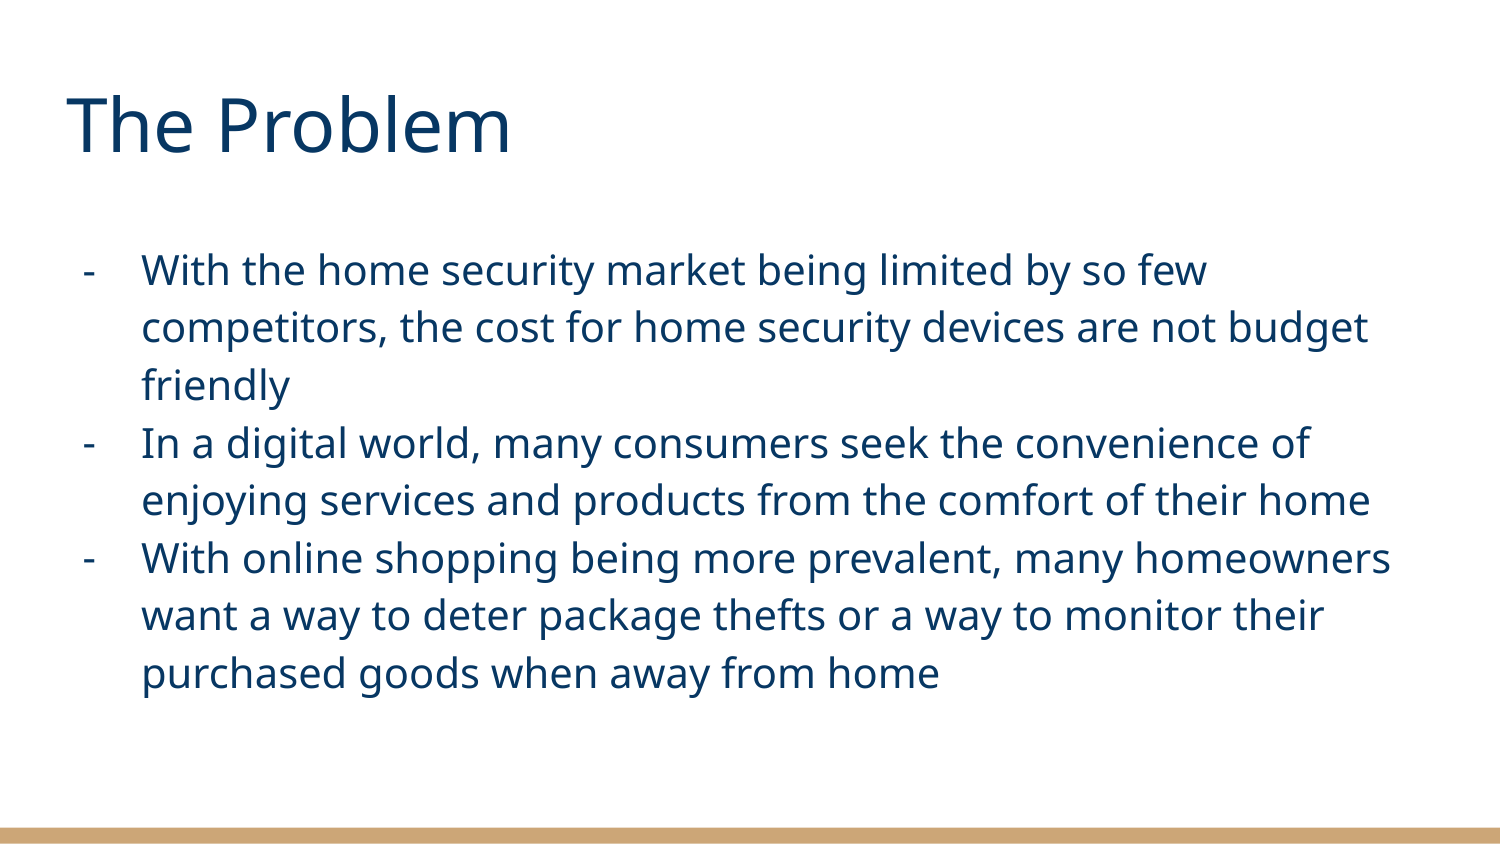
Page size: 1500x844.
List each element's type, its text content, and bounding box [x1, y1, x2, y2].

title The Problem [51, 89, 1449, 183]
list With the home security market being limited by so few competitors, the cost for home security devices are not budget friendly In a digital world, many consumers seek the convenience of enjoying services and products from the comfort of their home With online shopping being more prevalent, many homeowners want a way to deter package thefts or a way to monitor their purchased goods when away from home [51, 221, 1449, 782]
